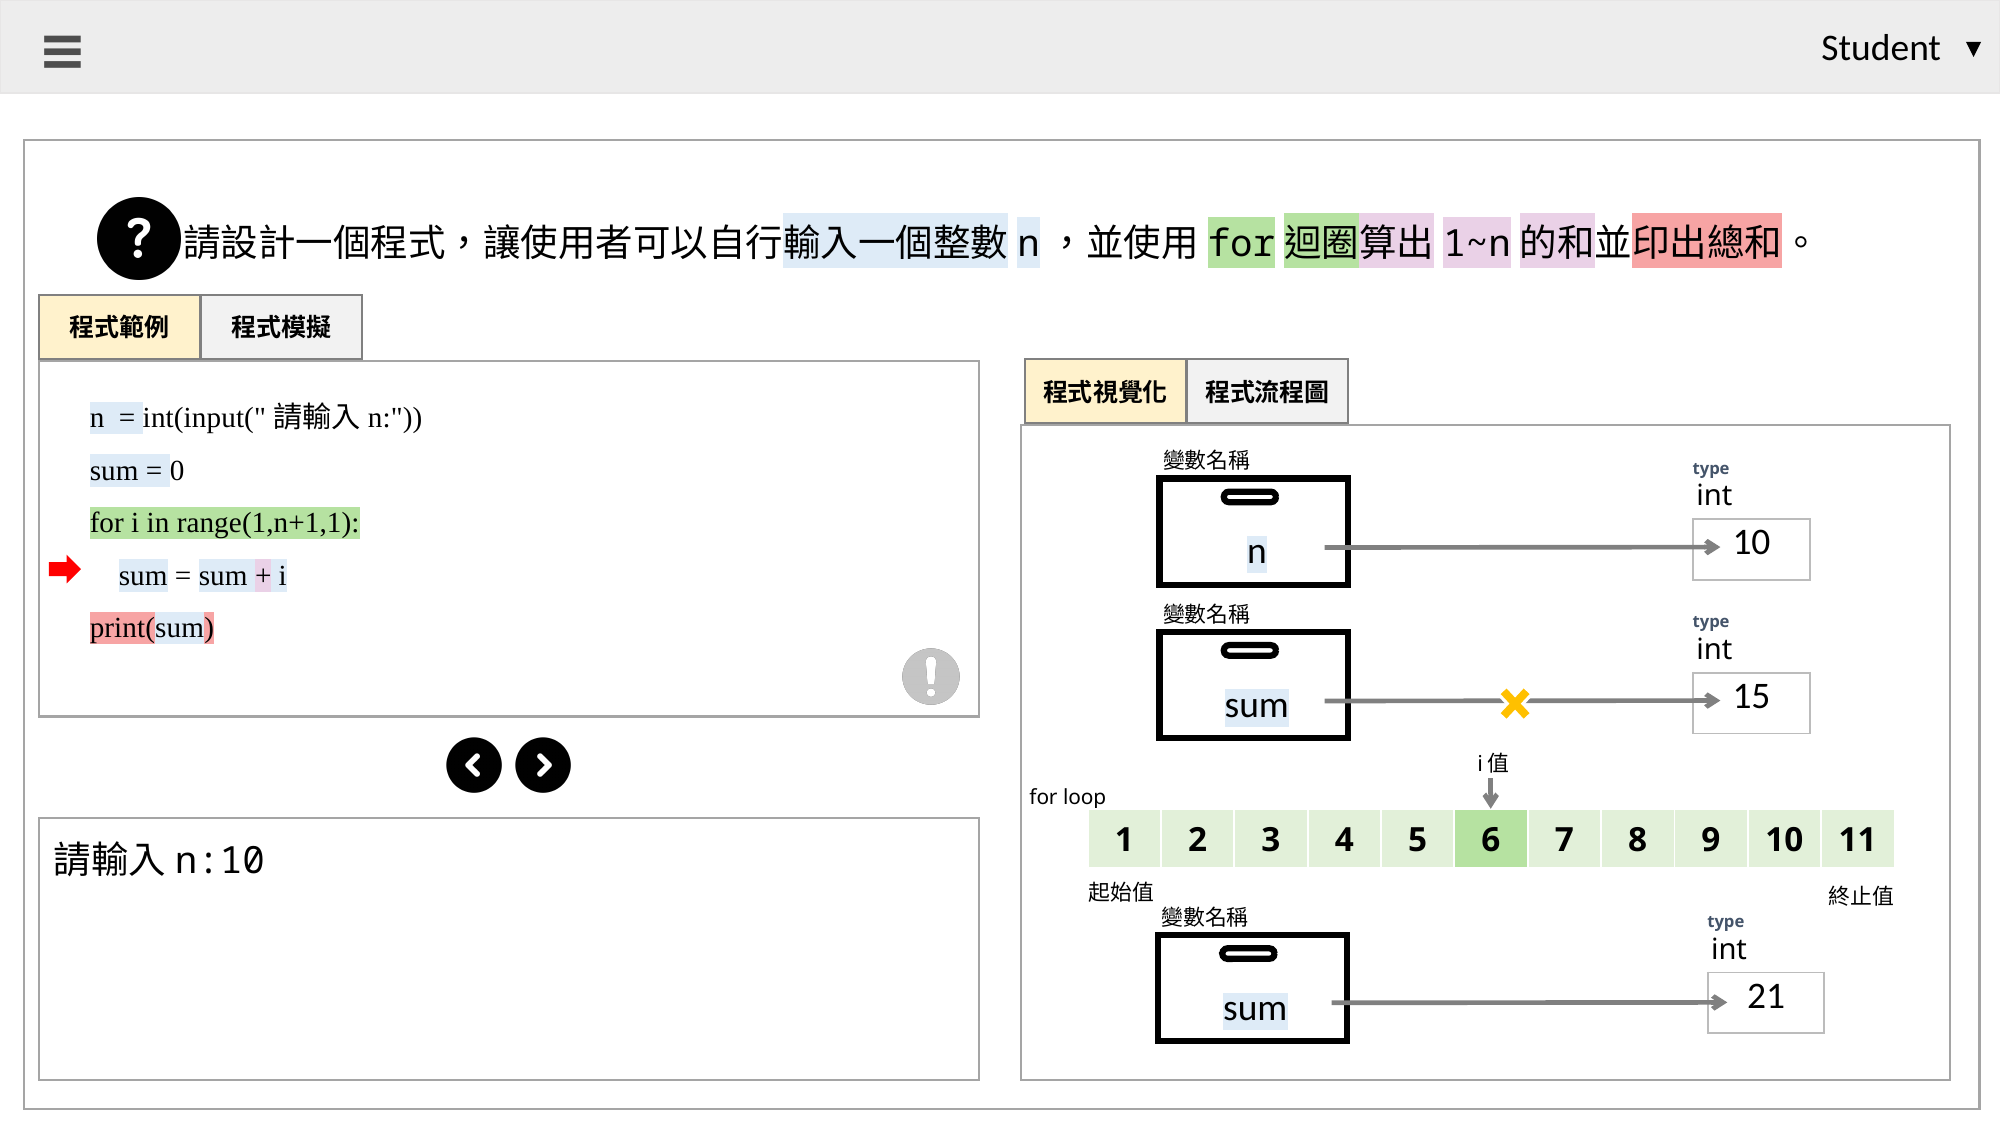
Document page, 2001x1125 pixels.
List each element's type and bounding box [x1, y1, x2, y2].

text_box [23, 139, 1981, 1110]
picture [439, 730, 578, 800]
picture [97, 197, 181, 280]
text_box [0, 0, 2000, 94]
picture [899, 645, 963, 708]
